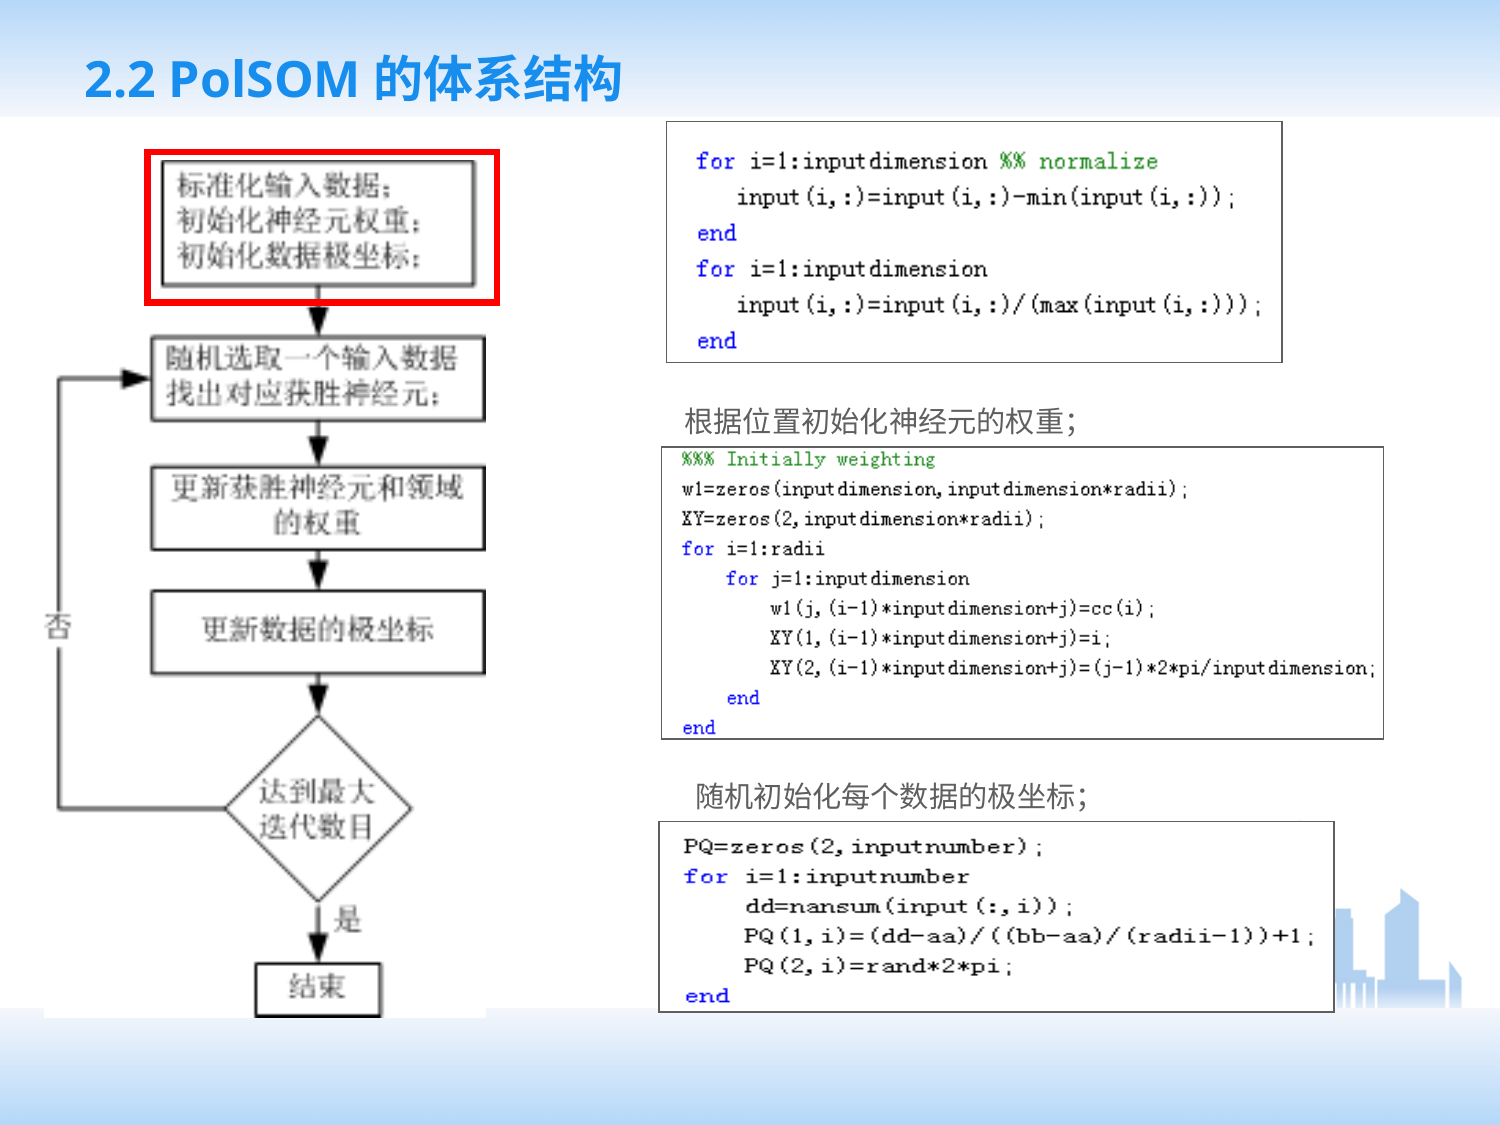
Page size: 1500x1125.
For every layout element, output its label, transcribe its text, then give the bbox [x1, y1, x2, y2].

picture [0, 160, 1500, 1125]
picture [667, 122, 1282, 362]
text_box 根据位置初始化神经元的权重； [669, 385, 1178, 446]
title 2.2 PolSOM的体系结构 [69, 1, 1431, 117]
picture [659, 822, 1334, 1012]
picture [0, 0, 1500, 117]
text_box 随机初始化每个数据的极坐标； [680, 760, 1120, 821]
text_box [146, 151, 498, 304]
picture [662, 447, 1383, 739]
